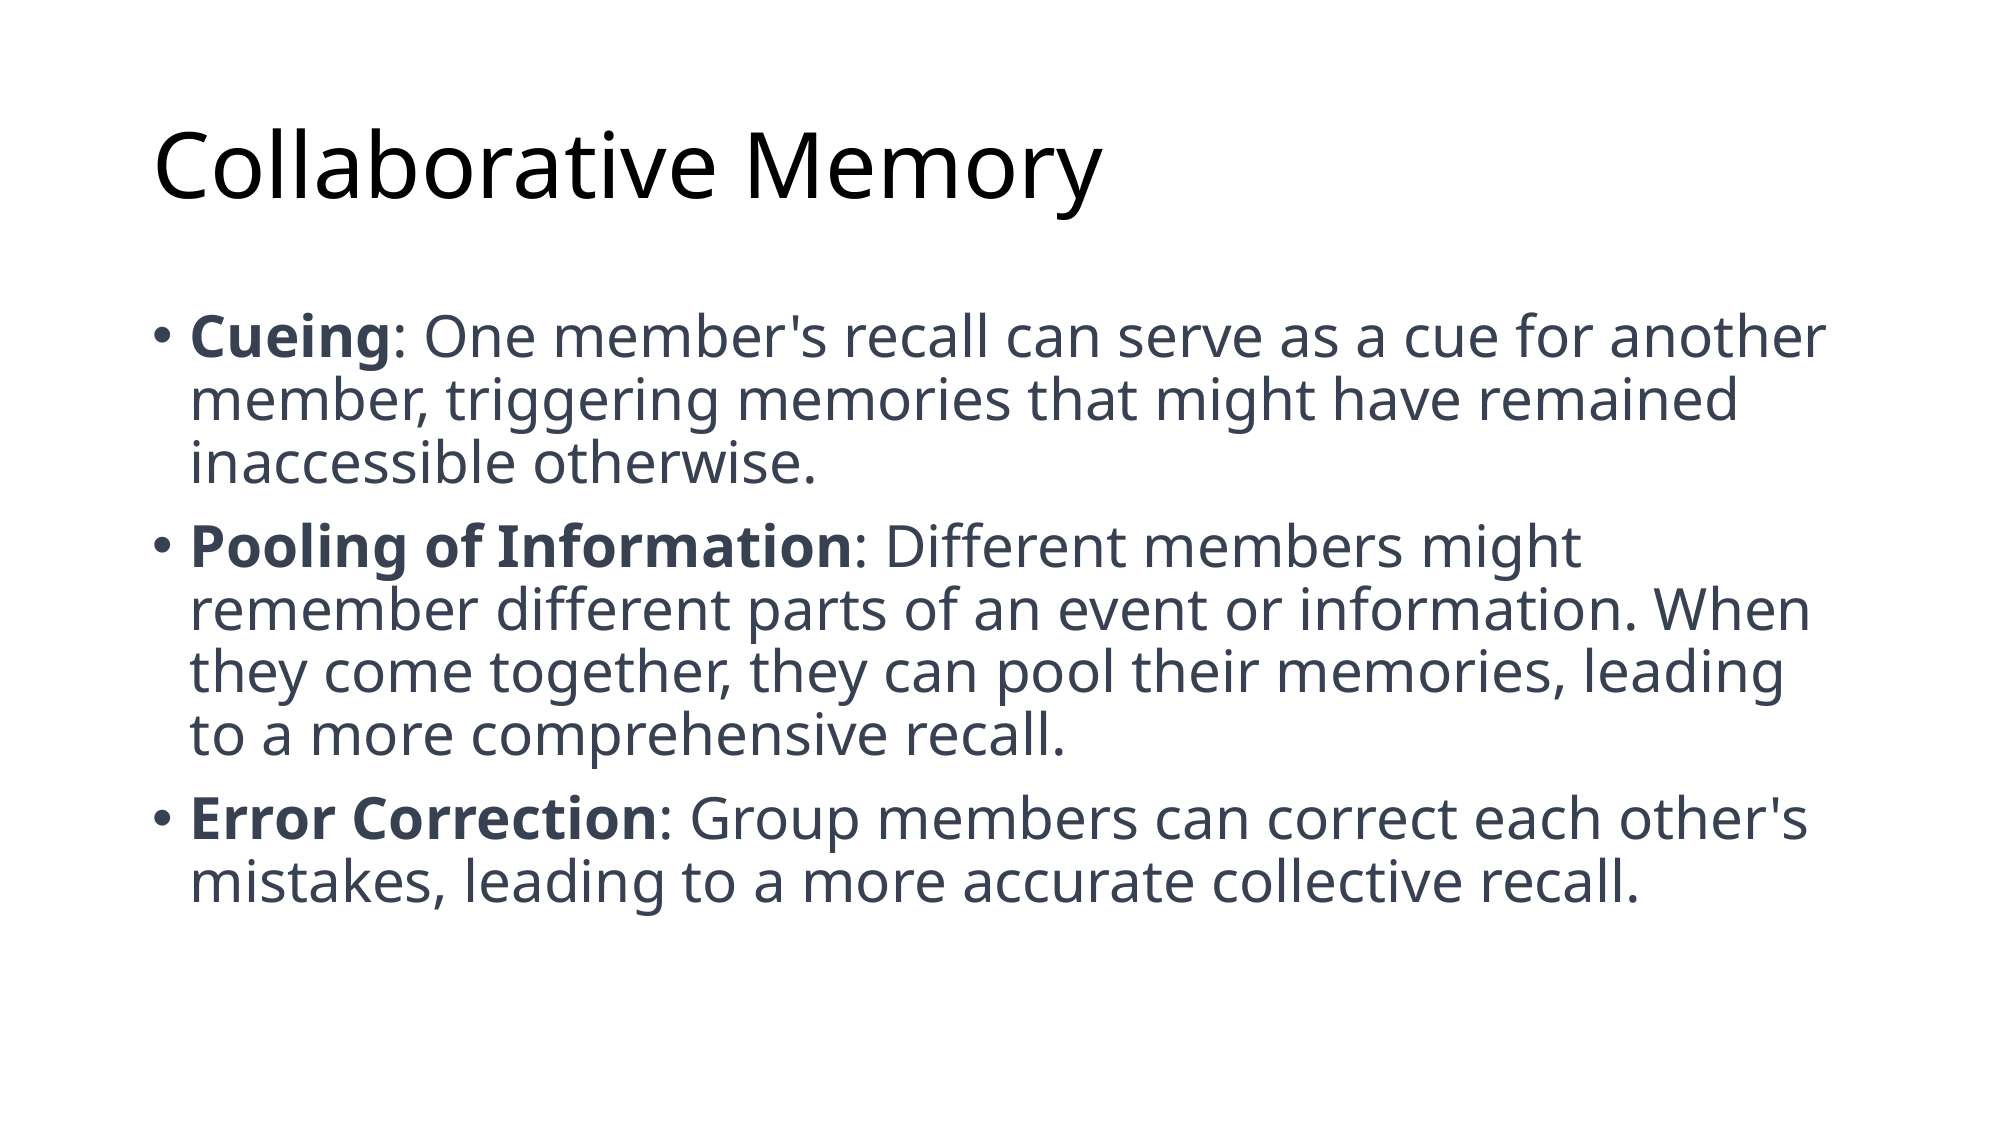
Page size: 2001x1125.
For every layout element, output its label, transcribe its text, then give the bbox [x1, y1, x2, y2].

list Cueing: One member's recall can serve as a cue for another member, triggering memories that might have remained inaccessible otherwise. Pooling of Information: Different members might remember different parts of an event or information. When they come together, they can pool their memories, leading to a more comprehensive recall. Error Correction: Group members can correct each other's mistakes, leading to a more accurate collective recall. [137, 299, 1863, 1014]
title Collaborative Memory [137, 59, 1863, 278]
